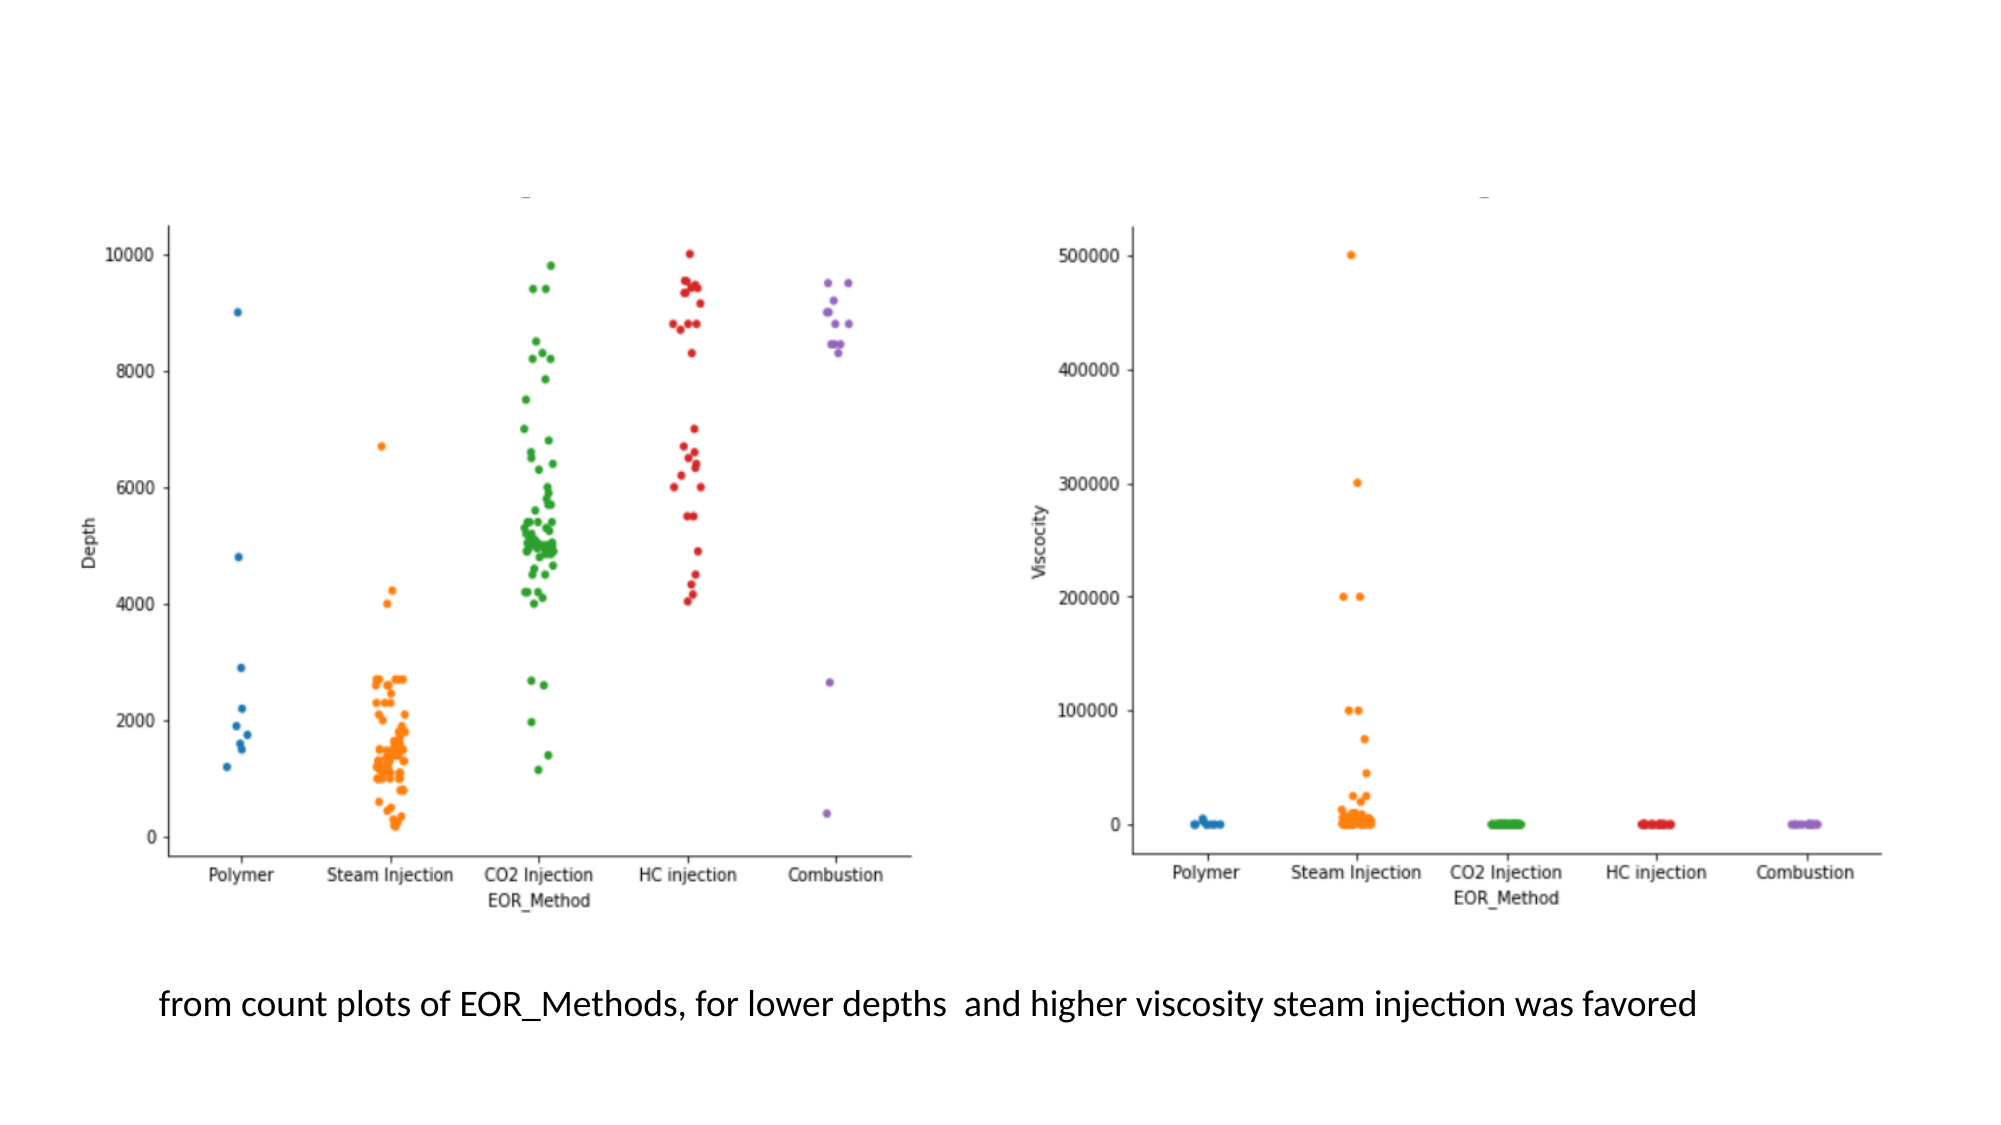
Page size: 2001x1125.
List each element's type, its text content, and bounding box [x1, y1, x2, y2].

picture [999, 197, 1970, 928]
text_box from count plots of EOR_Methods, for lower depths and higher viscosity steam injection was favored [144, 971, 1808, 1032]
picture [29, 197, 936, 928]
